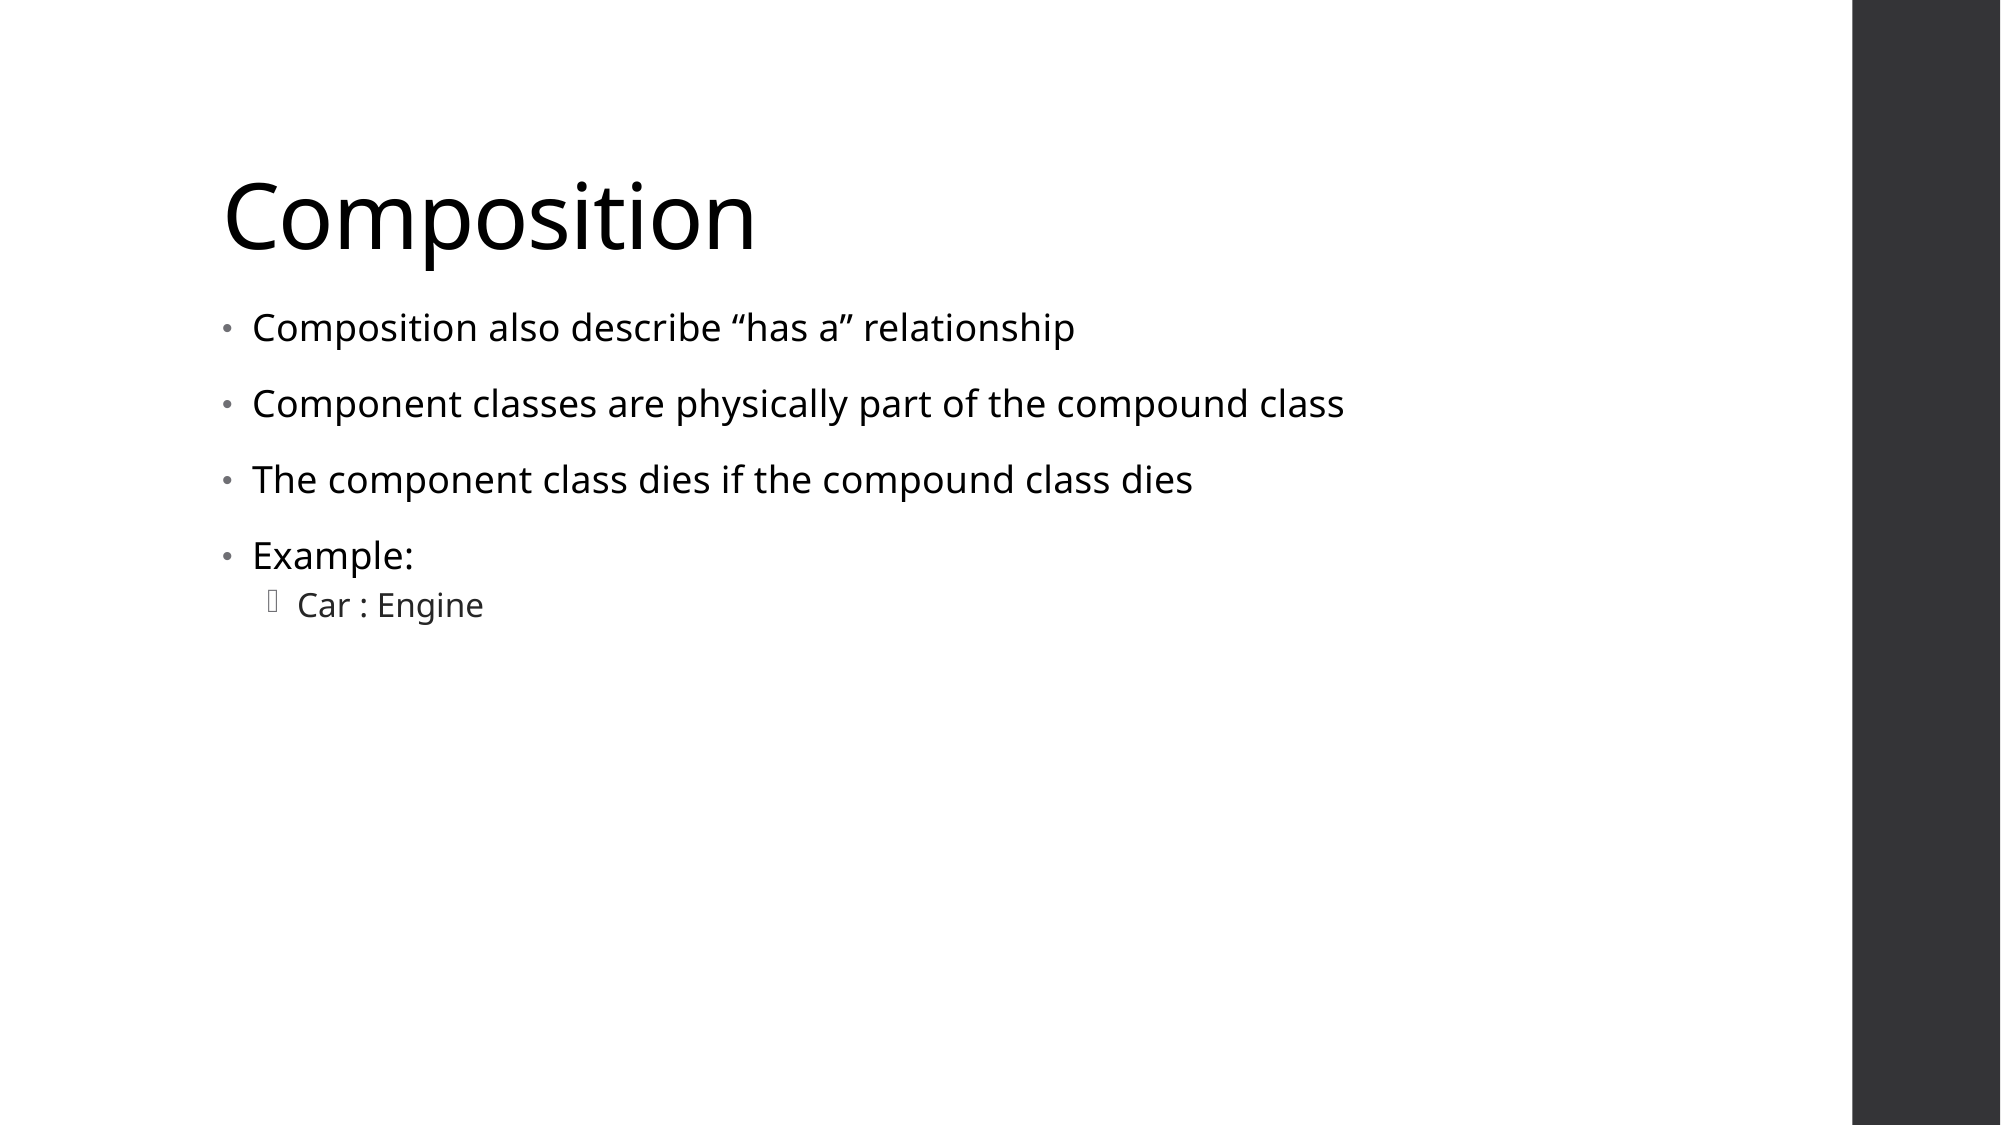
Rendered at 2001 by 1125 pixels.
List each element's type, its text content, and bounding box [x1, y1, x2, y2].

title Composition [206, 60, 1797, 278]
list Composition also describe “has a” relationship Component classes are physically part of the compound class The component class dies if the compound class dies Example: Car : Engine [206, 299, 1617, 1014]
